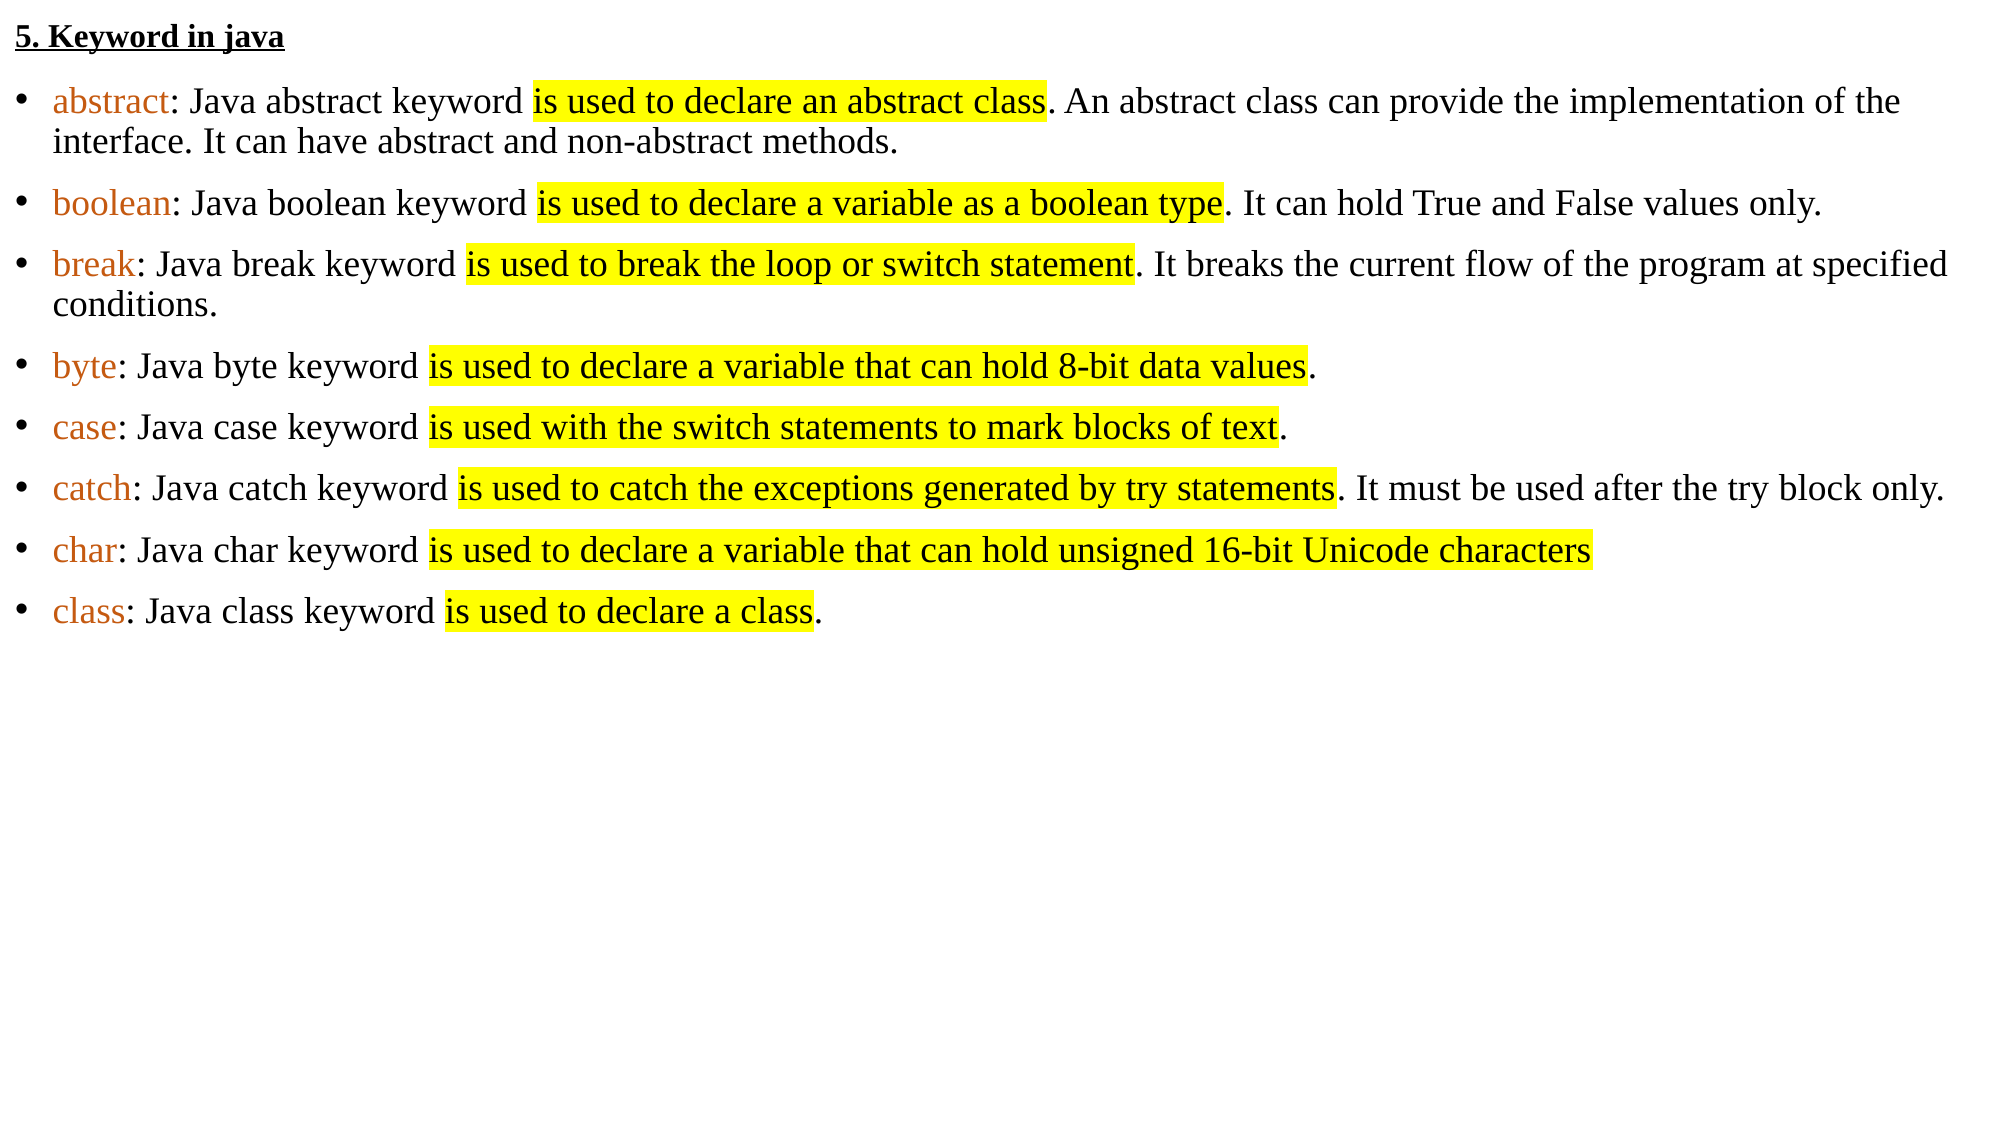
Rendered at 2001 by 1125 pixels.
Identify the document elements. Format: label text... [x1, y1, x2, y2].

title 5. Keyword in java [0, 0, 1725, 73]
list abstract: Java abstract keyword is used to declare an abstract class. An abstract class can provide the implementation of the interface. It can have abstract and non-abstract methods. boolean: Java boolean keyword is used to declare a variable as a boolean type. It can hold True and False values only. break: Java break keyword is used to break the loop or switch statement. It breaks the current flow of the program at specified conditions. byte: Java byte keyword is used to declare a variable that can hold 8-bit data values. case: Java case keyword is used with the switch statements to mark blocks of text. catch: Java catch keyword is used to catch the exceptions generated by try statements. It must be used after the try block only. char: Java char keyword is used to declare a variable that can hold unsigned 16-bit Unicode characters class: Java class keyword is used to declare a class. [0, 73, 2000, 928]
